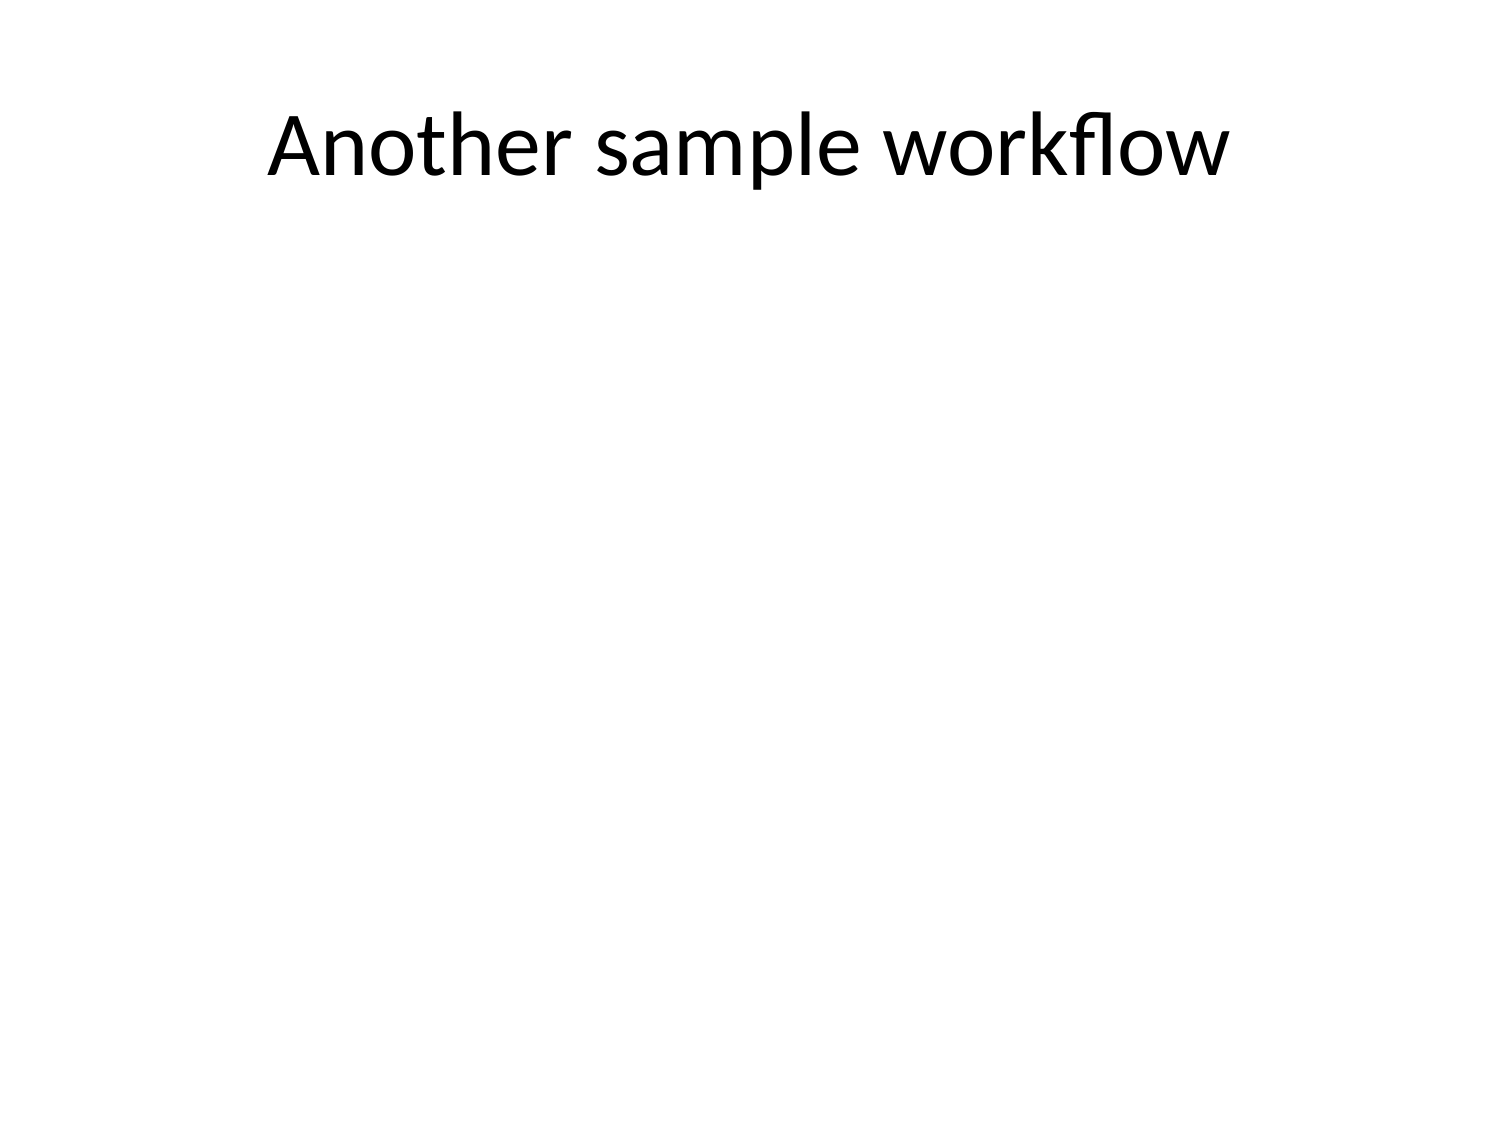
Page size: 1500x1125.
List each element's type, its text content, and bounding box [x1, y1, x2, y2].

title Another sample workflow [75, 45, 1425, 233]
